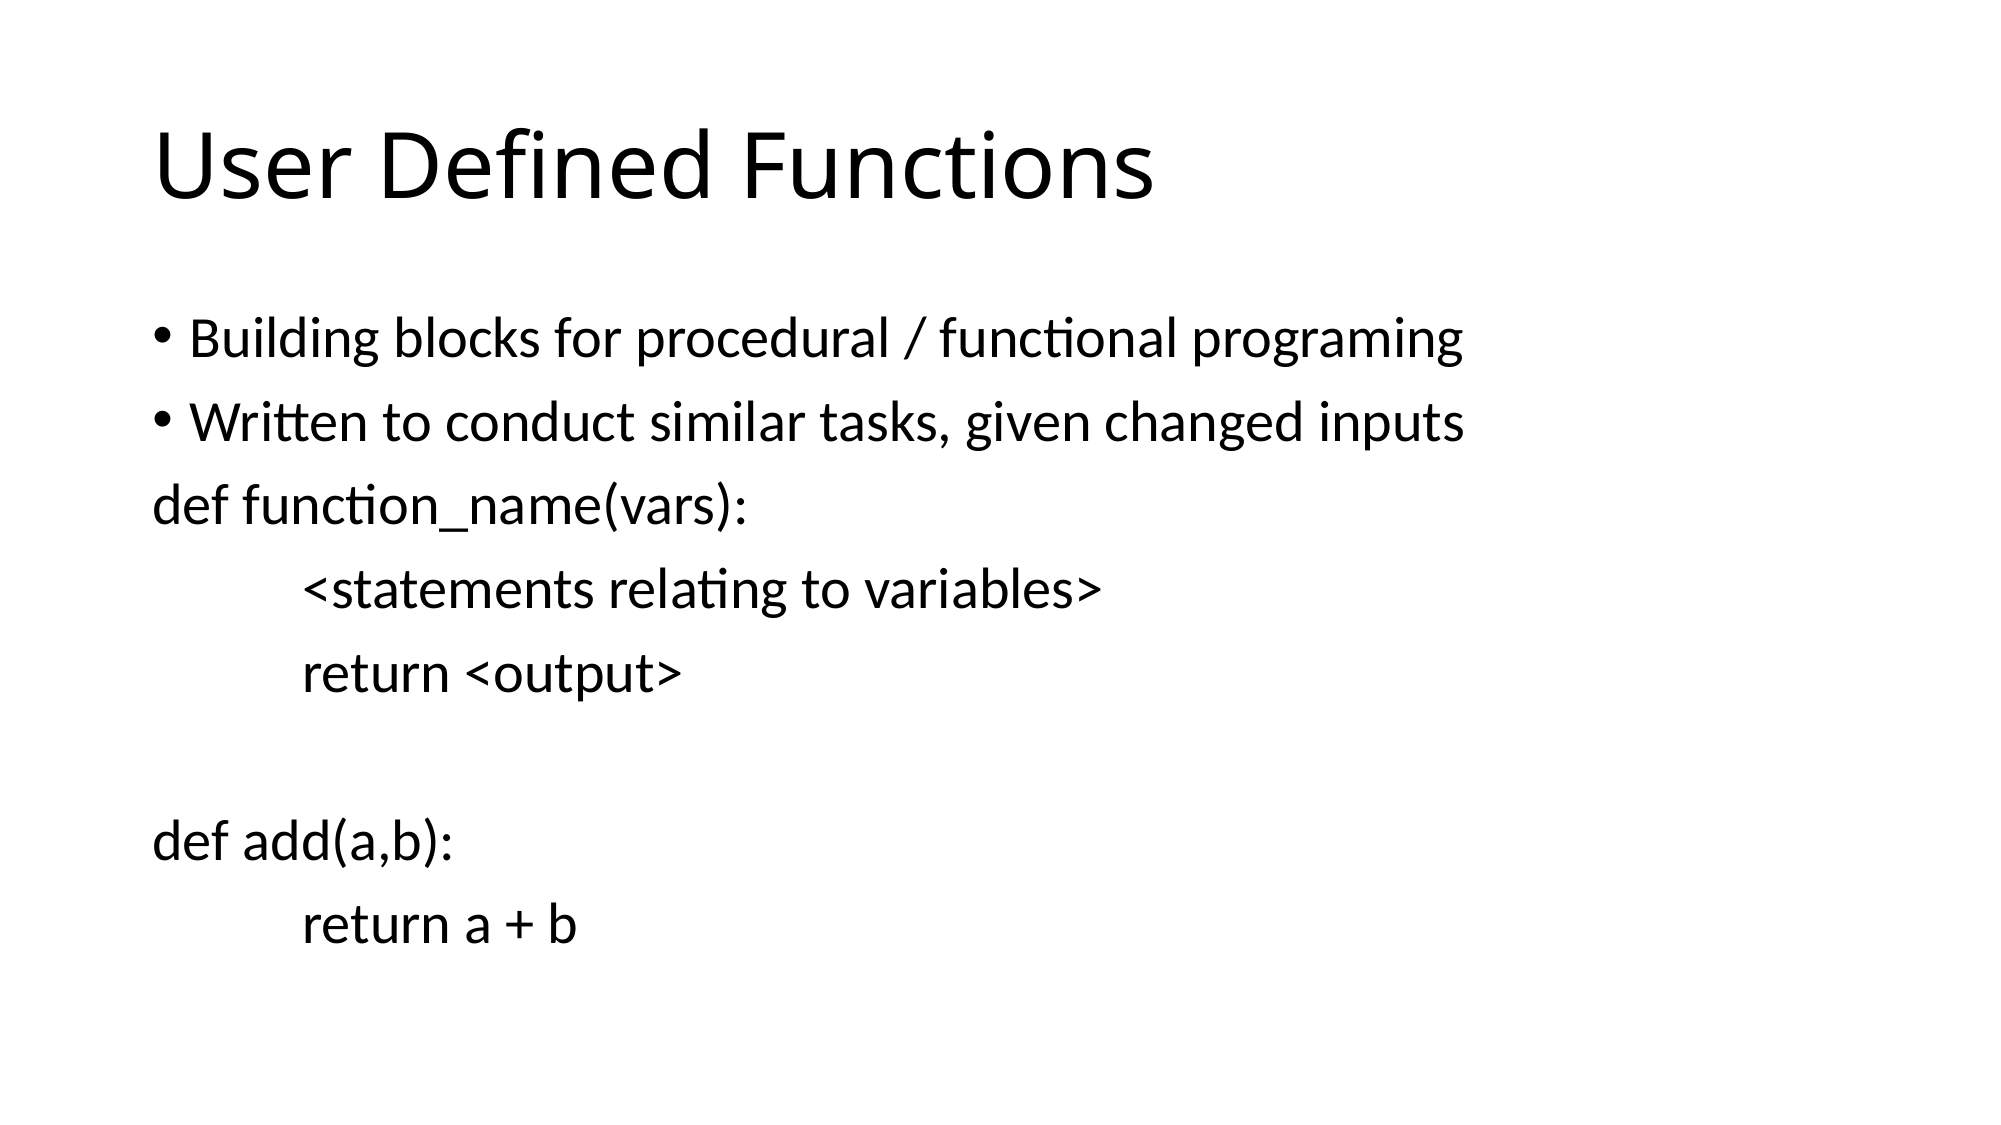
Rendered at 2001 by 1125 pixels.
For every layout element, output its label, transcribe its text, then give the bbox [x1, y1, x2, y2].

list Building blocks for procedural / functional programing Written to conduct similar tasks, given changed inputs def function_name(vars): <statements relating to variables> return <output> def add(a,b): return a + b [137, 299, 1863, 1014]
title User Defined Functions [137, 59, 1863, 278]
